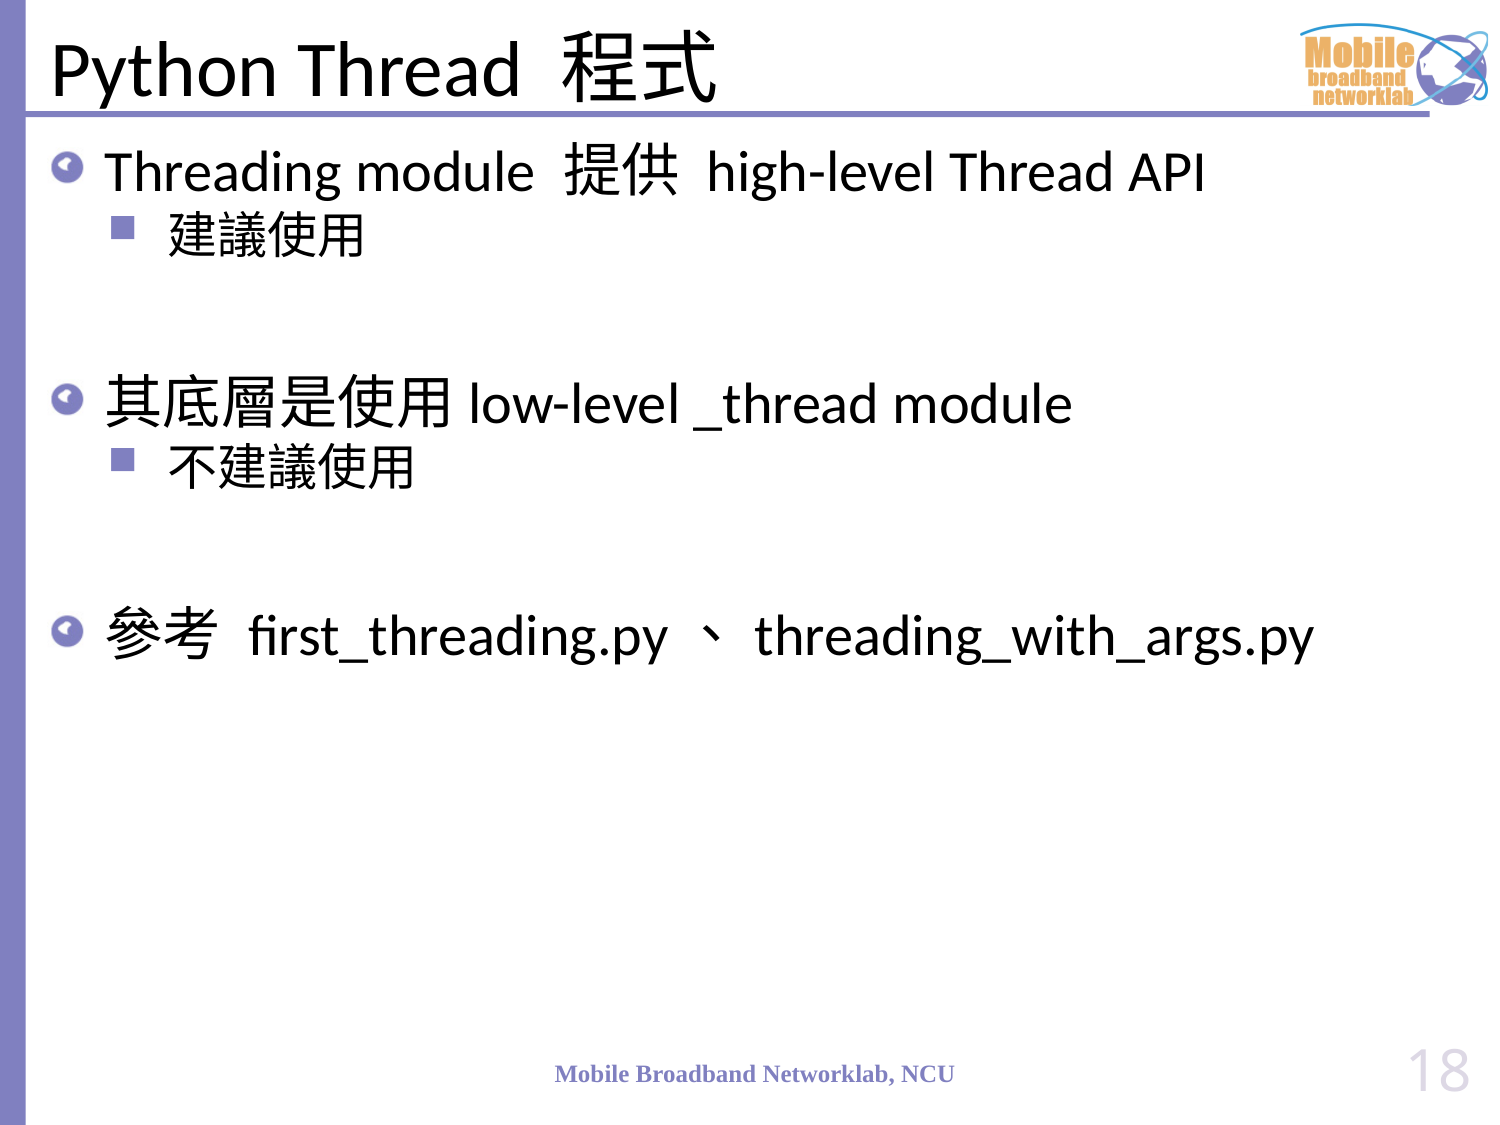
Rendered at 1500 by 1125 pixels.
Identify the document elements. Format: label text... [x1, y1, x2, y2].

title Python Thread 程式 [34, 23, 1297, 106]
list Threading module 提供 high-level Thread API 建議使用 其底層是使用low-level _thread module 不建議使用 參考 first_threading.py、threading_with_args.py [32, 125, 1465, 1022]
picture [1300, 23, 1489, 106]
slide_number 18 [1136, 1042, 1487, 1103]
picture [47, 379, 89, 421]
picture [47, 611, 89, 653]
picture [47, 147, 89, 189]
